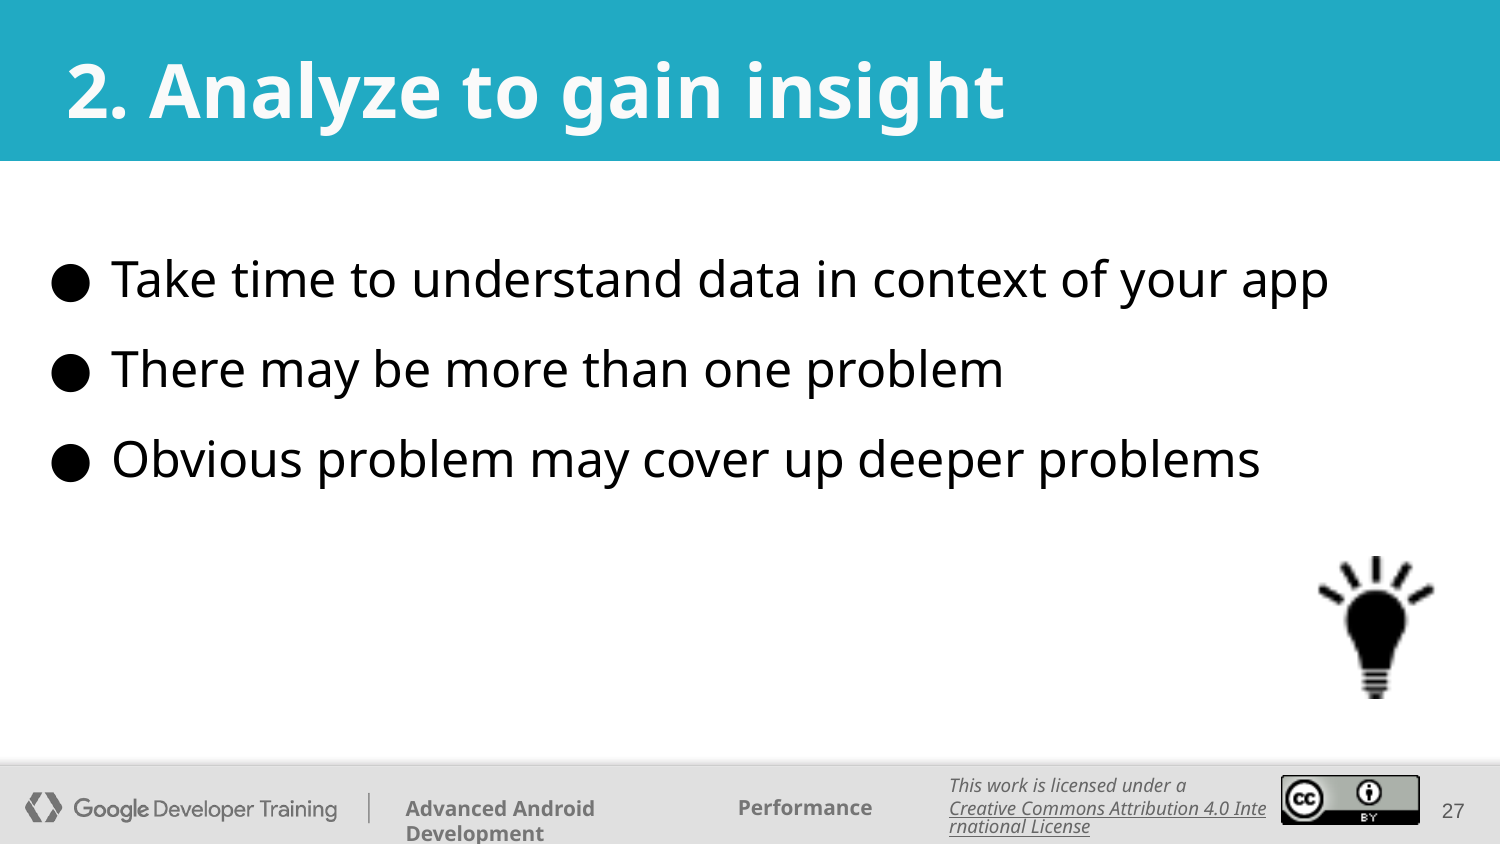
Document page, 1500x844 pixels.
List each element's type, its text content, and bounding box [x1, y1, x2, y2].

slide_number ‹#› [1389, 777, 1480, 842]
list Take time to understand data in context of your app There may be more than one problem Obvious problem may cover up deeper problems [21, 223, 1449, 699]
title 2. Analyze to gain insight [51, 28, 1449, 122]
picture [0, 161, 1500, 844]
